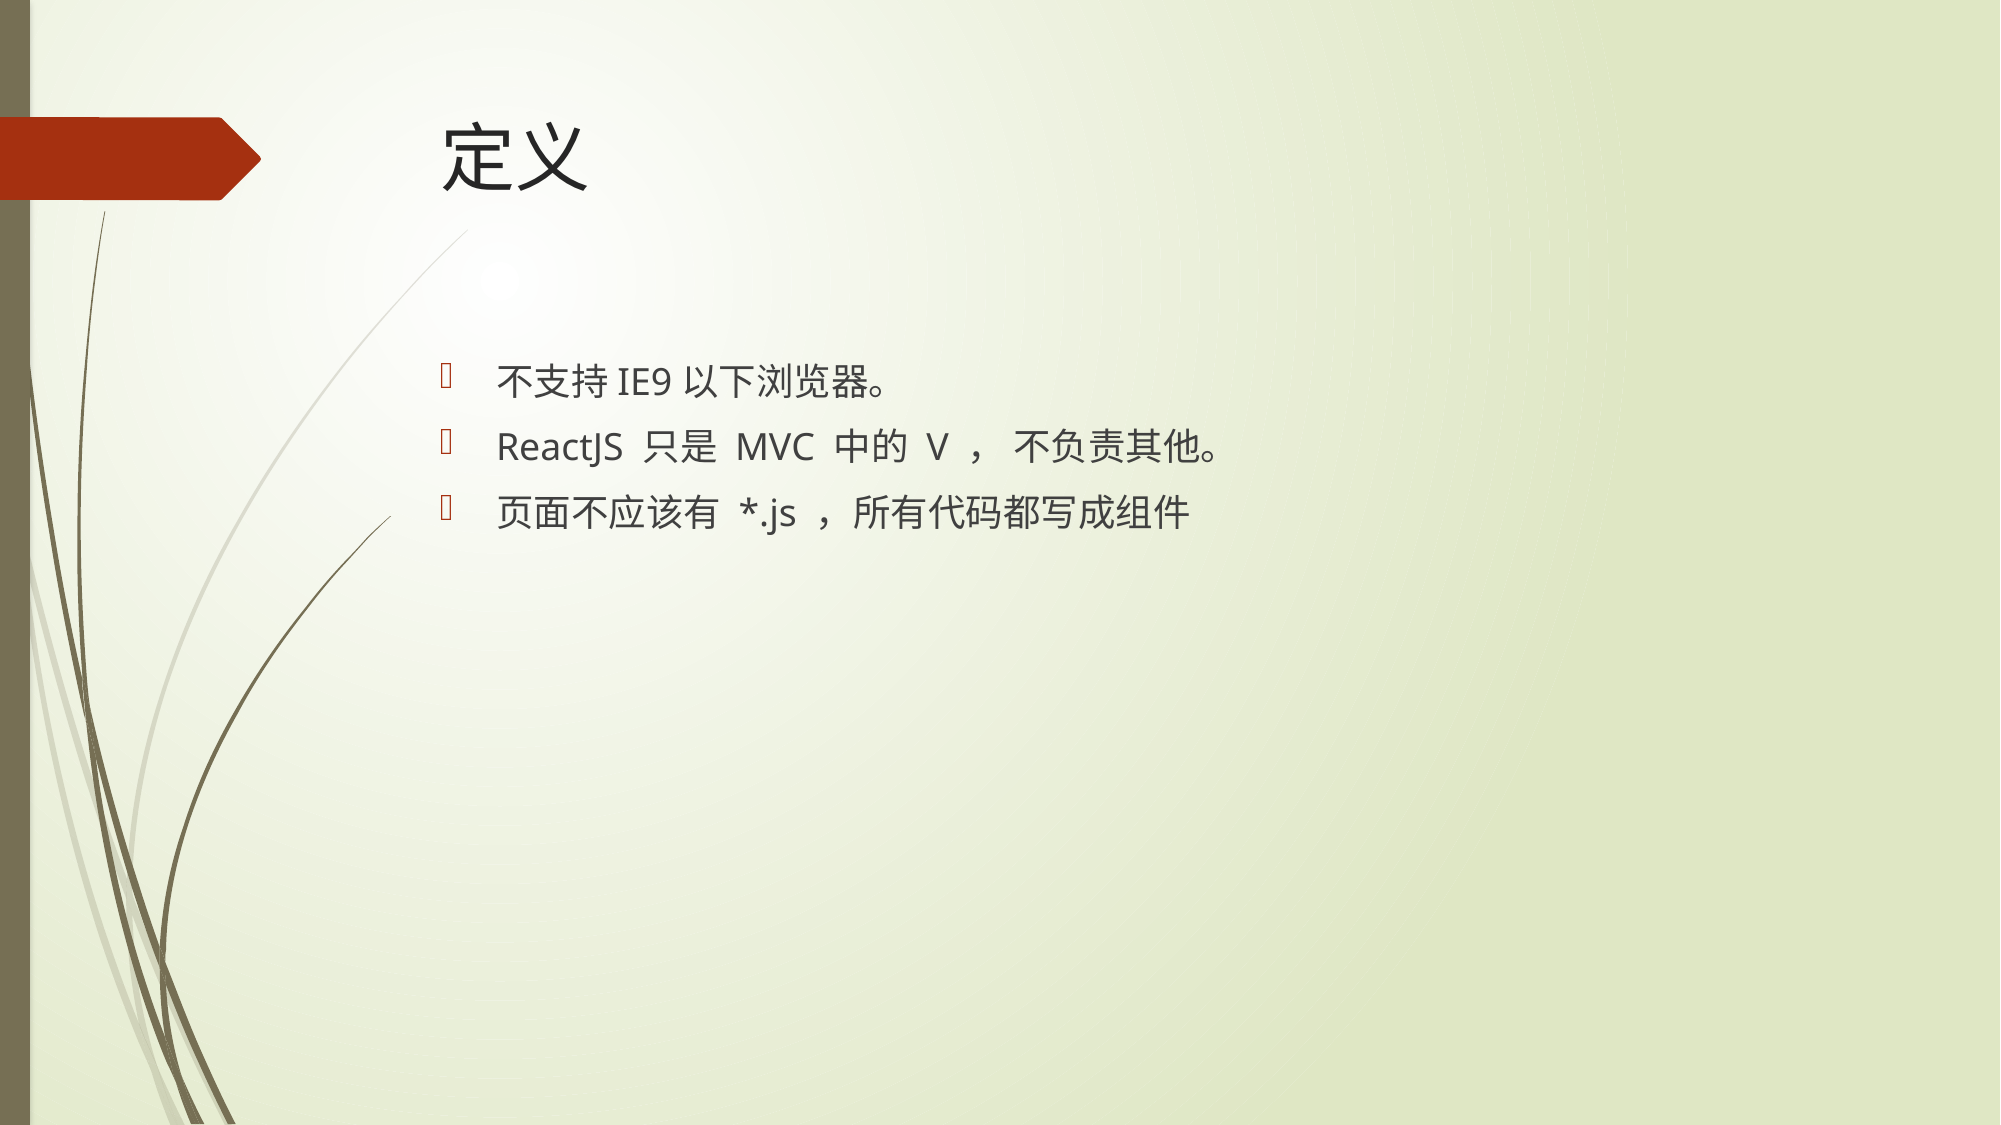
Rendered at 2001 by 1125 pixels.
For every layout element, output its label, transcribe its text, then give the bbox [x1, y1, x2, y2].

list 不支持IE9以下浏览器。 ReactJS 只是 MVC 中的 V ， 不负责其他。 页面不应该有 *.js ，所有代码都写成组件 [424, 350, 1888, 970]
title 定义 [425, 102, 1888, 313]
